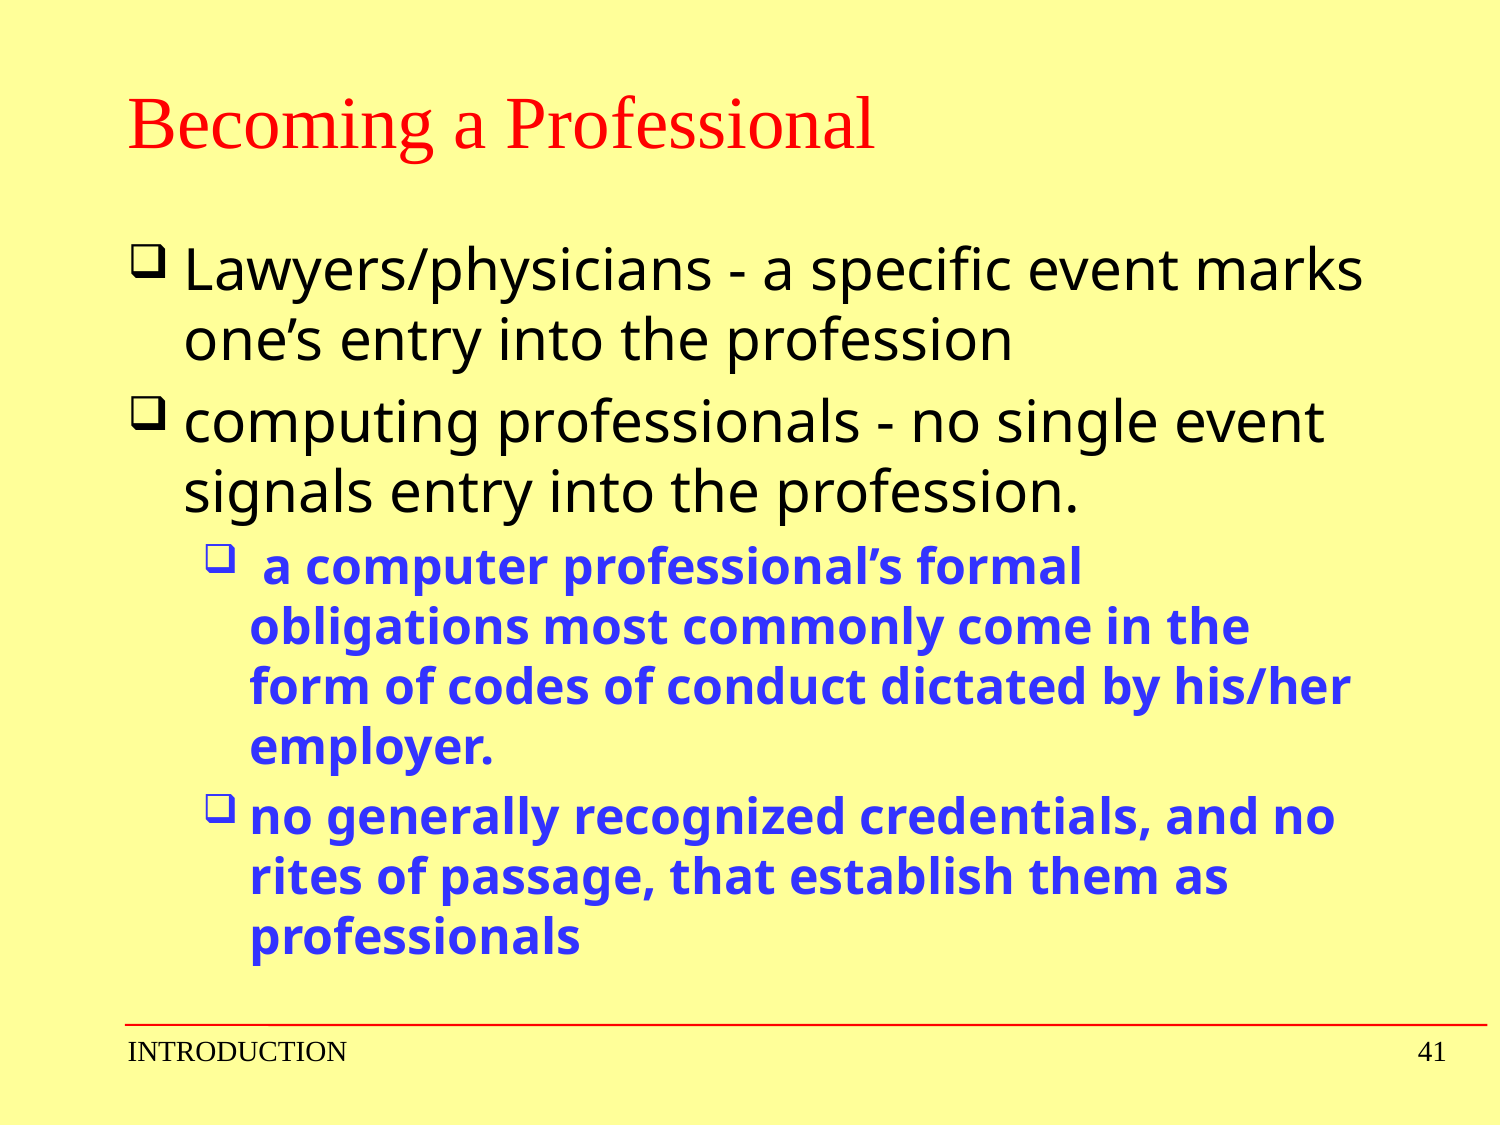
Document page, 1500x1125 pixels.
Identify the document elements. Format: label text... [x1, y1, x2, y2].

slide_number INTRODUCTION [112, 1024, 501, 1101]
title Becoming a Professional [112, 24, 1388, 213]
slide_number 41 [1149, 1024, 1463, 1101]
list Lawyers/physicians - a specific event marks one’s entry into the profession computing professionals - no single event signals entry into the profession. a computer professional’s formal obligations most commonly come in the form of codes of conduct dictated by his/her employer. no generally recognized credentials, and no rites of passage, that establish them as professionals [112, 224, 1388, 1001]
